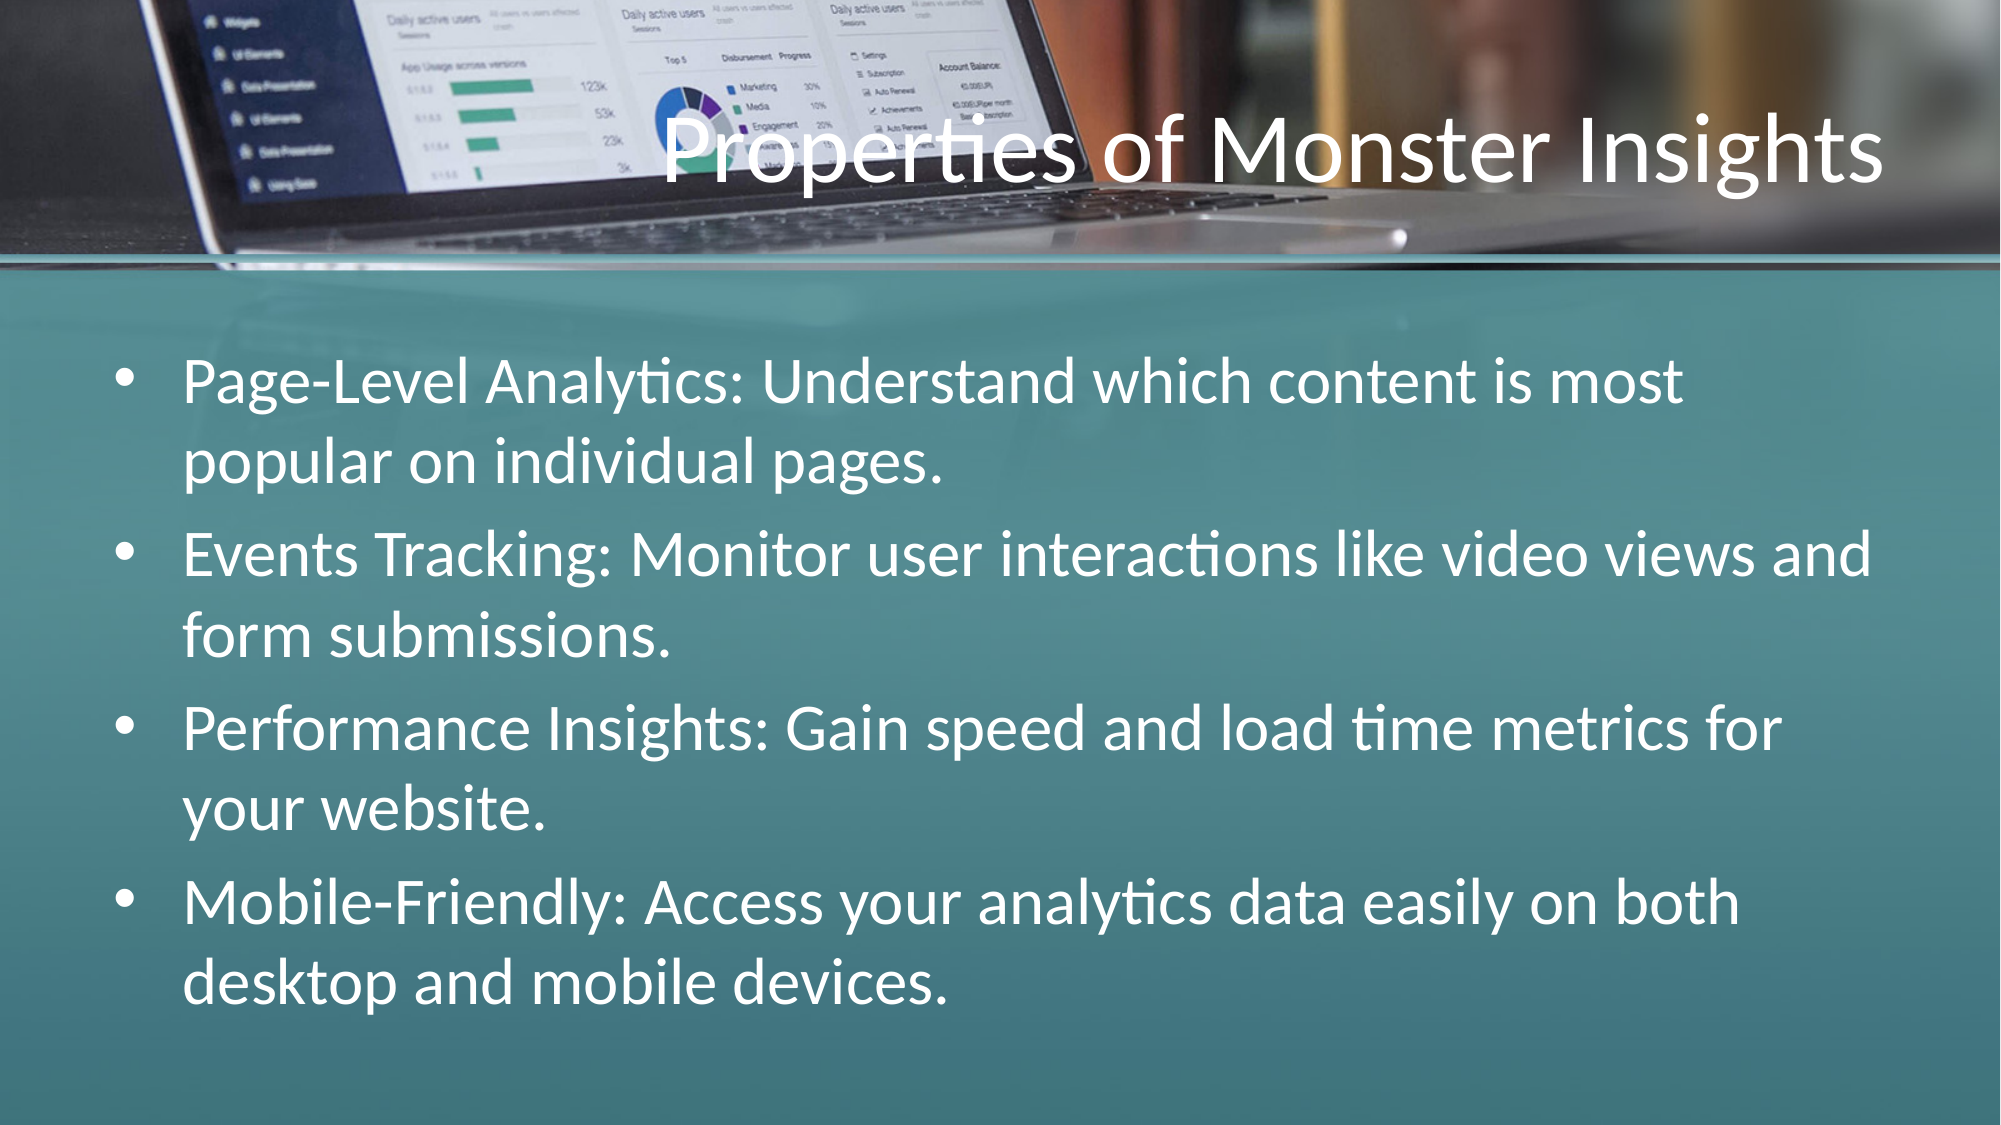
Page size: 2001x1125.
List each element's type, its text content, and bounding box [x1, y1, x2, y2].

title Properties of Monster Insights [98, 61, 1902, 224]
picture [0, 0, 2001, 1125]
list Page-Level Analytics: Understand which content is most popular on individual pages. Events Tracking: Monitor user interactions like video views and form submissions. Performance Insights: Gain speed and load time metrics for your website. Mobile-Friendly: Access your analytics data easily on both desktop and mobile devices. [98, 328, 1902, 1031]
